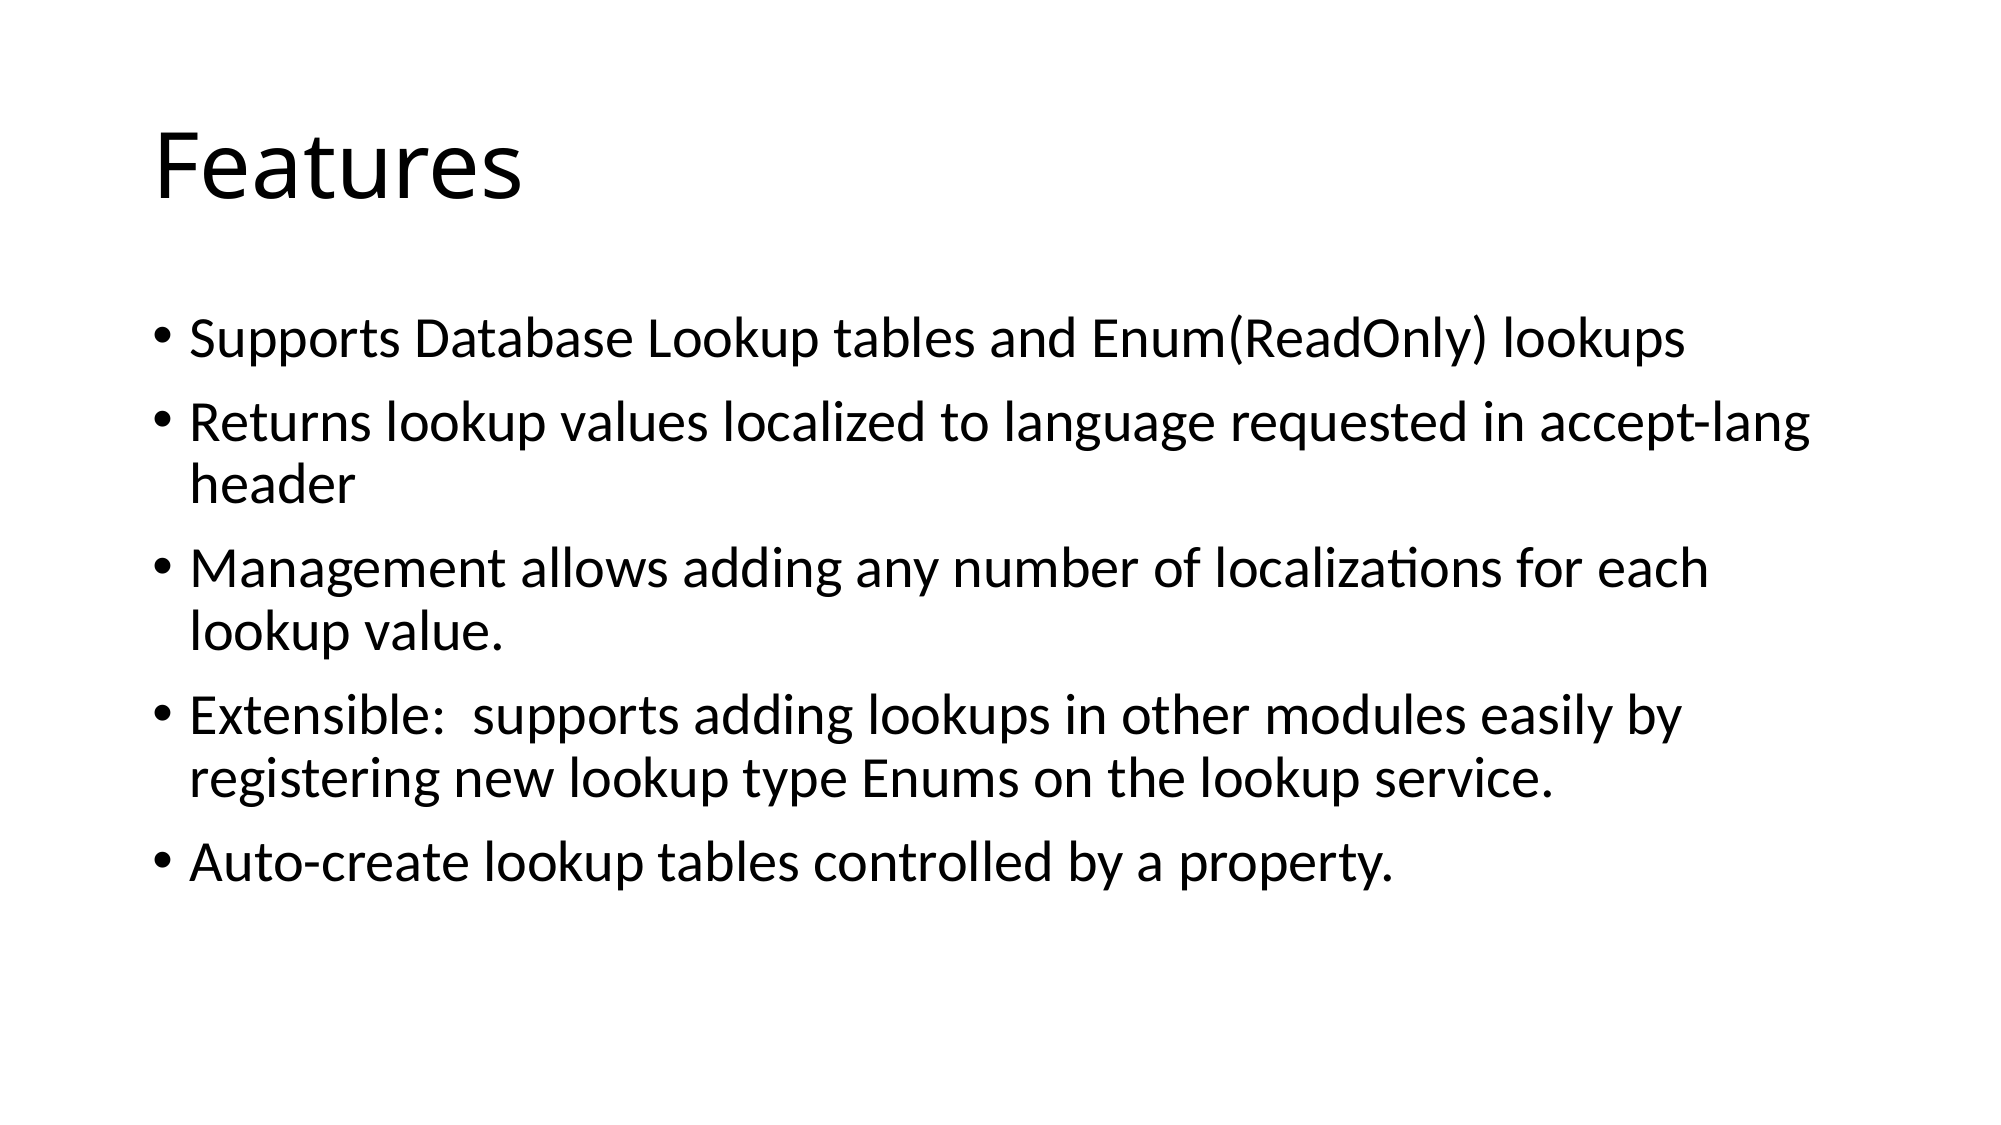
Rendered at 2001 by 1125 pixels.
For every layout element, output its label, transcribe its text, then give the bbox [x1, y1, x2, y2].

list Supports Database Lookup tables and Enum(ReadOnly) lookups Returns lookup values localized to language requested in accept-lang header Management allows adding any number of localizations for each lookup value. Extensible: supports adding lookups in other modules easily by registering new lookup type Enums on the lookup service. Auto-create lookup tables controlled by a property. [137, 299, 1863, 1014]
title Features [137, 59, 1863, 278]
